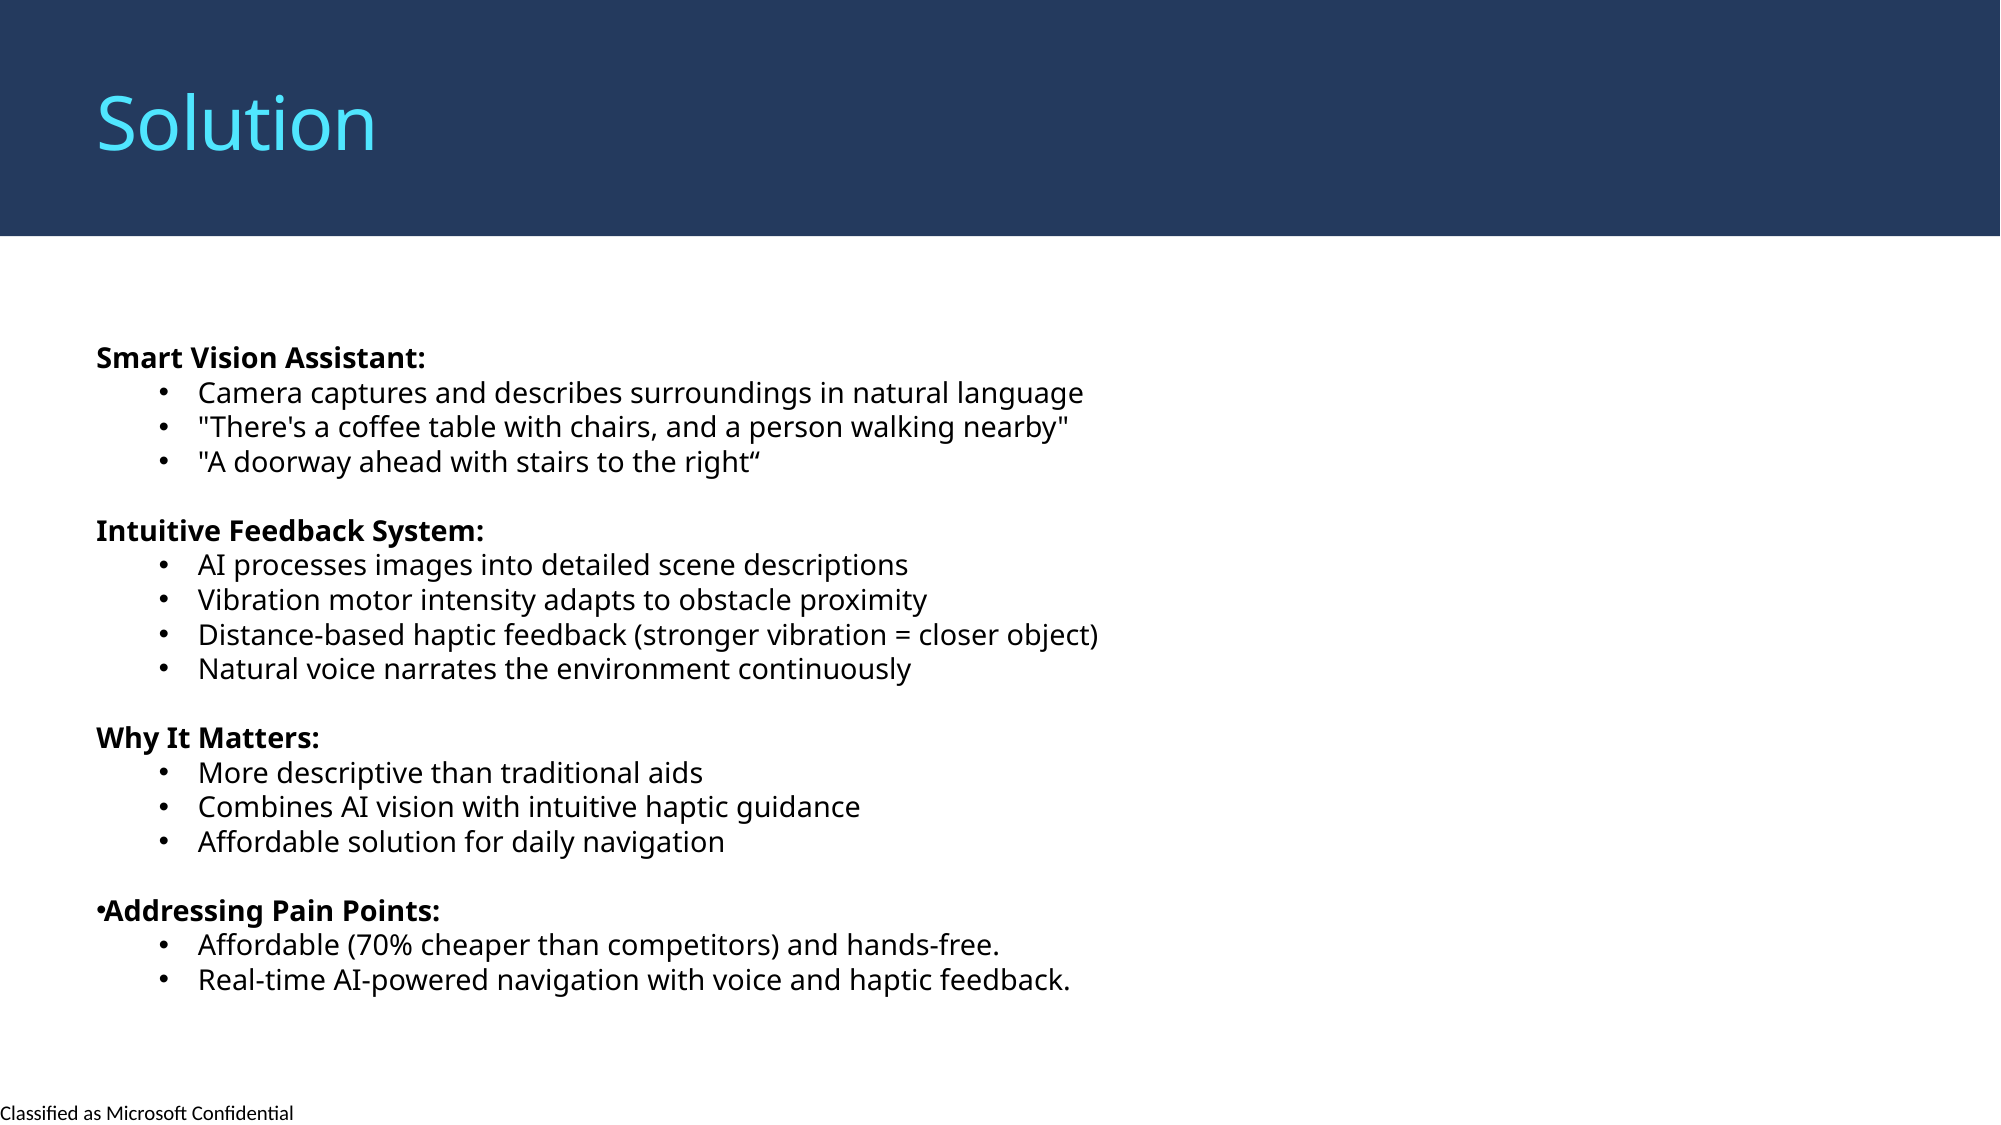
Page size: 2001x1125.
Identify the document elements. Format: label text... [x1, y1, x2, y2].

text_box Solution [96, 75, 1904, 166]
text_box Share why you built this solution and where you fit in. Smart Vision Assistant: Camera captures and describes surroundings in natural language "There's a coffee table with chairs, and a person walking nearby" "A doorway ahead with stairs to the right“ Intuitive Feedback System: AI processes images into detailed scene descriptions Vibration motor intensity adapts to obstacle proximity Distance-based haptic feedback (stronger vibration = closer object) Natural voice narrates the environment continuously Why It Matters: More descriptive than traditional aids Combines AI vision with intuitive haptic guidance Affordable solution for daily navigation Addressing Pain Points: Affordable (70% cheaper than competitors) and hands-free. Real-time AI-powered navigation with voice and haptic feedback. [96, 270, 1592, 997]
